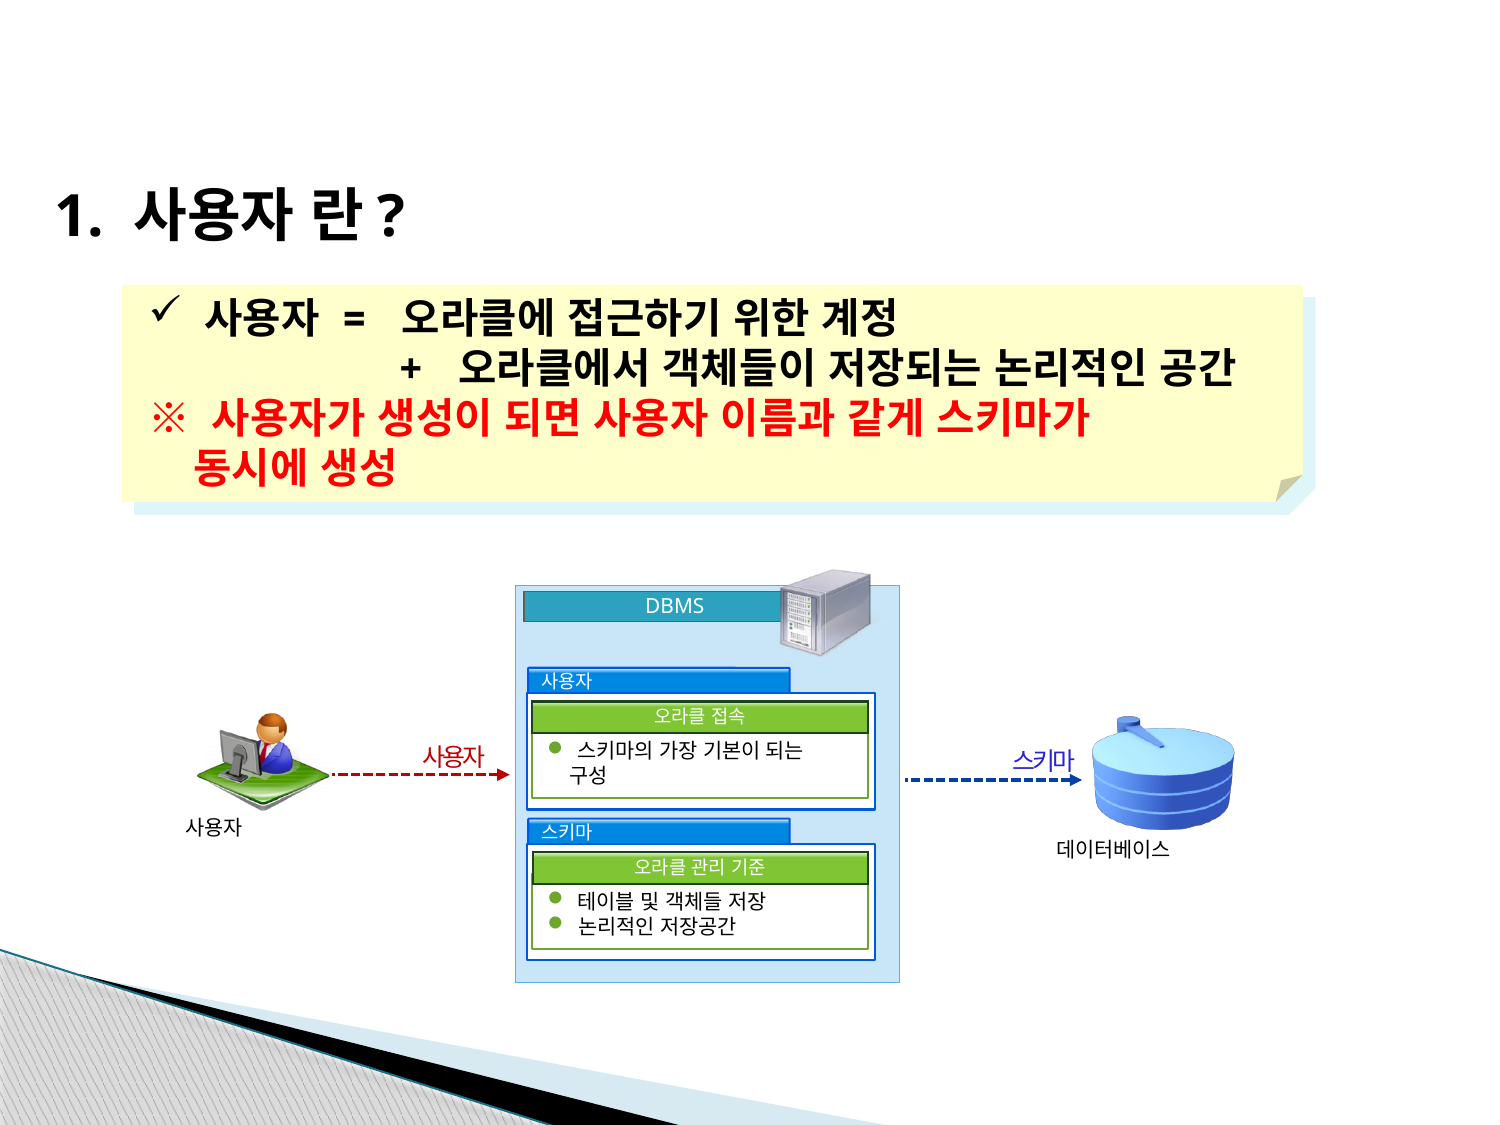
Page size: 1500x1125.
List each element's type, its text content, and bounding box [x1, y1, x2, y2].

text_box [904, 745, 1083, 781]
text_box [192, 701, 335, 841]
text_box 사용자 = 오라클에 접근하기 위한 계정 + 오라클에서 객체들이 저장되는 논리적인 공간 ※ 사용자가 생성이 되면 사용자 이름과 같게 스키마가 동시에 생성 [133, 284, 1315, 500]
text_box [1072, 702, 1256, 863]
text_box 1. 사용자 란? [39, 143, 1461, 283]
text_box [515, 568, 900, 983]
text_box [121, 284, 1278, 502]
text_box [332, 741, 510, 775]
